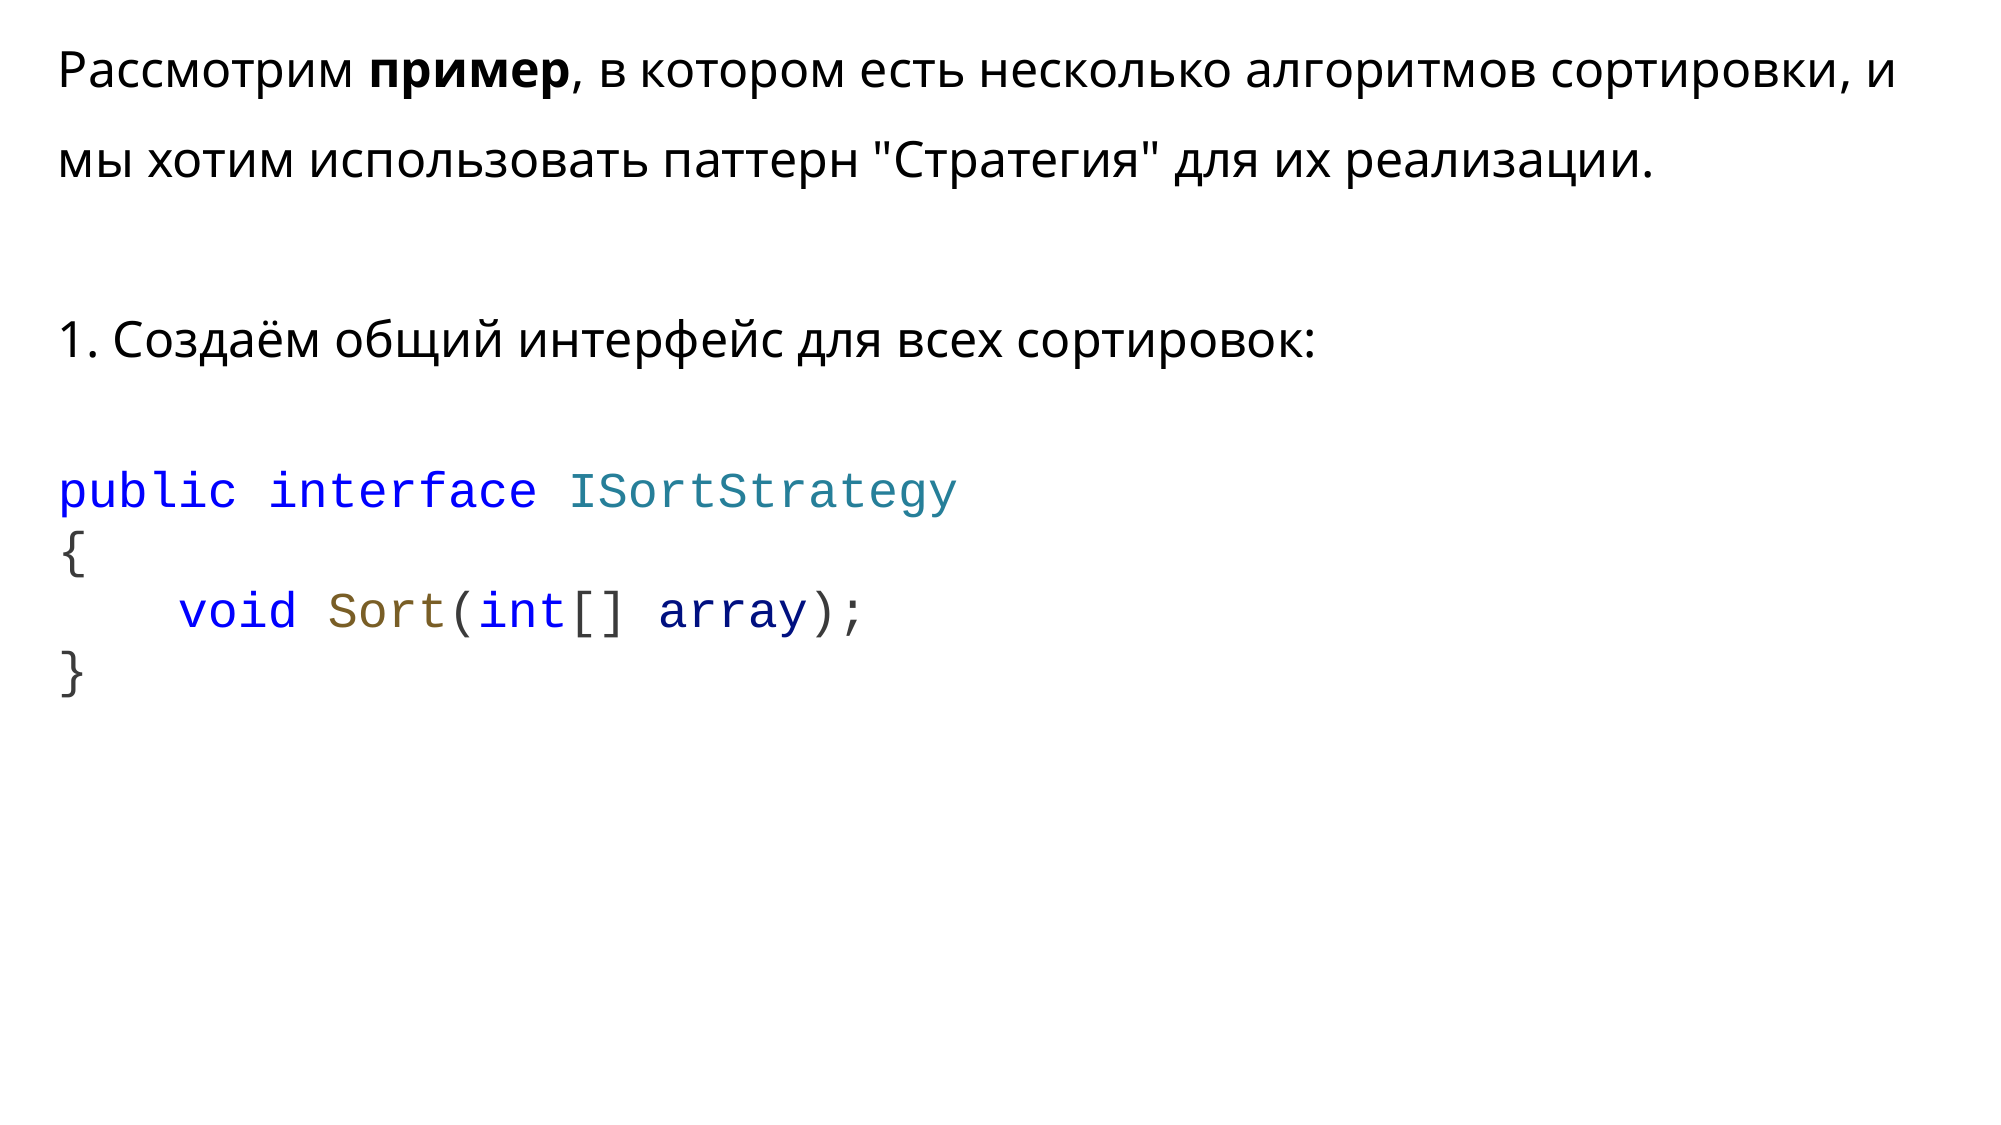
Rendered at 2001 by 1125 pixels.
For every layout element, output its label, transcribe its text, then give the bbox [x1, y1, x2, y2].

text_box Рассмотрим пример, в котором есть несколько алгоритмов сортировки, и мы хотим использовать паттерн "Стратегия" для их реализации. 1. Создаём общий интерфейс для всех сортировок: public interface ISortStrategy { void Sort(int[] array); } [43, 0, 1950, 795]
